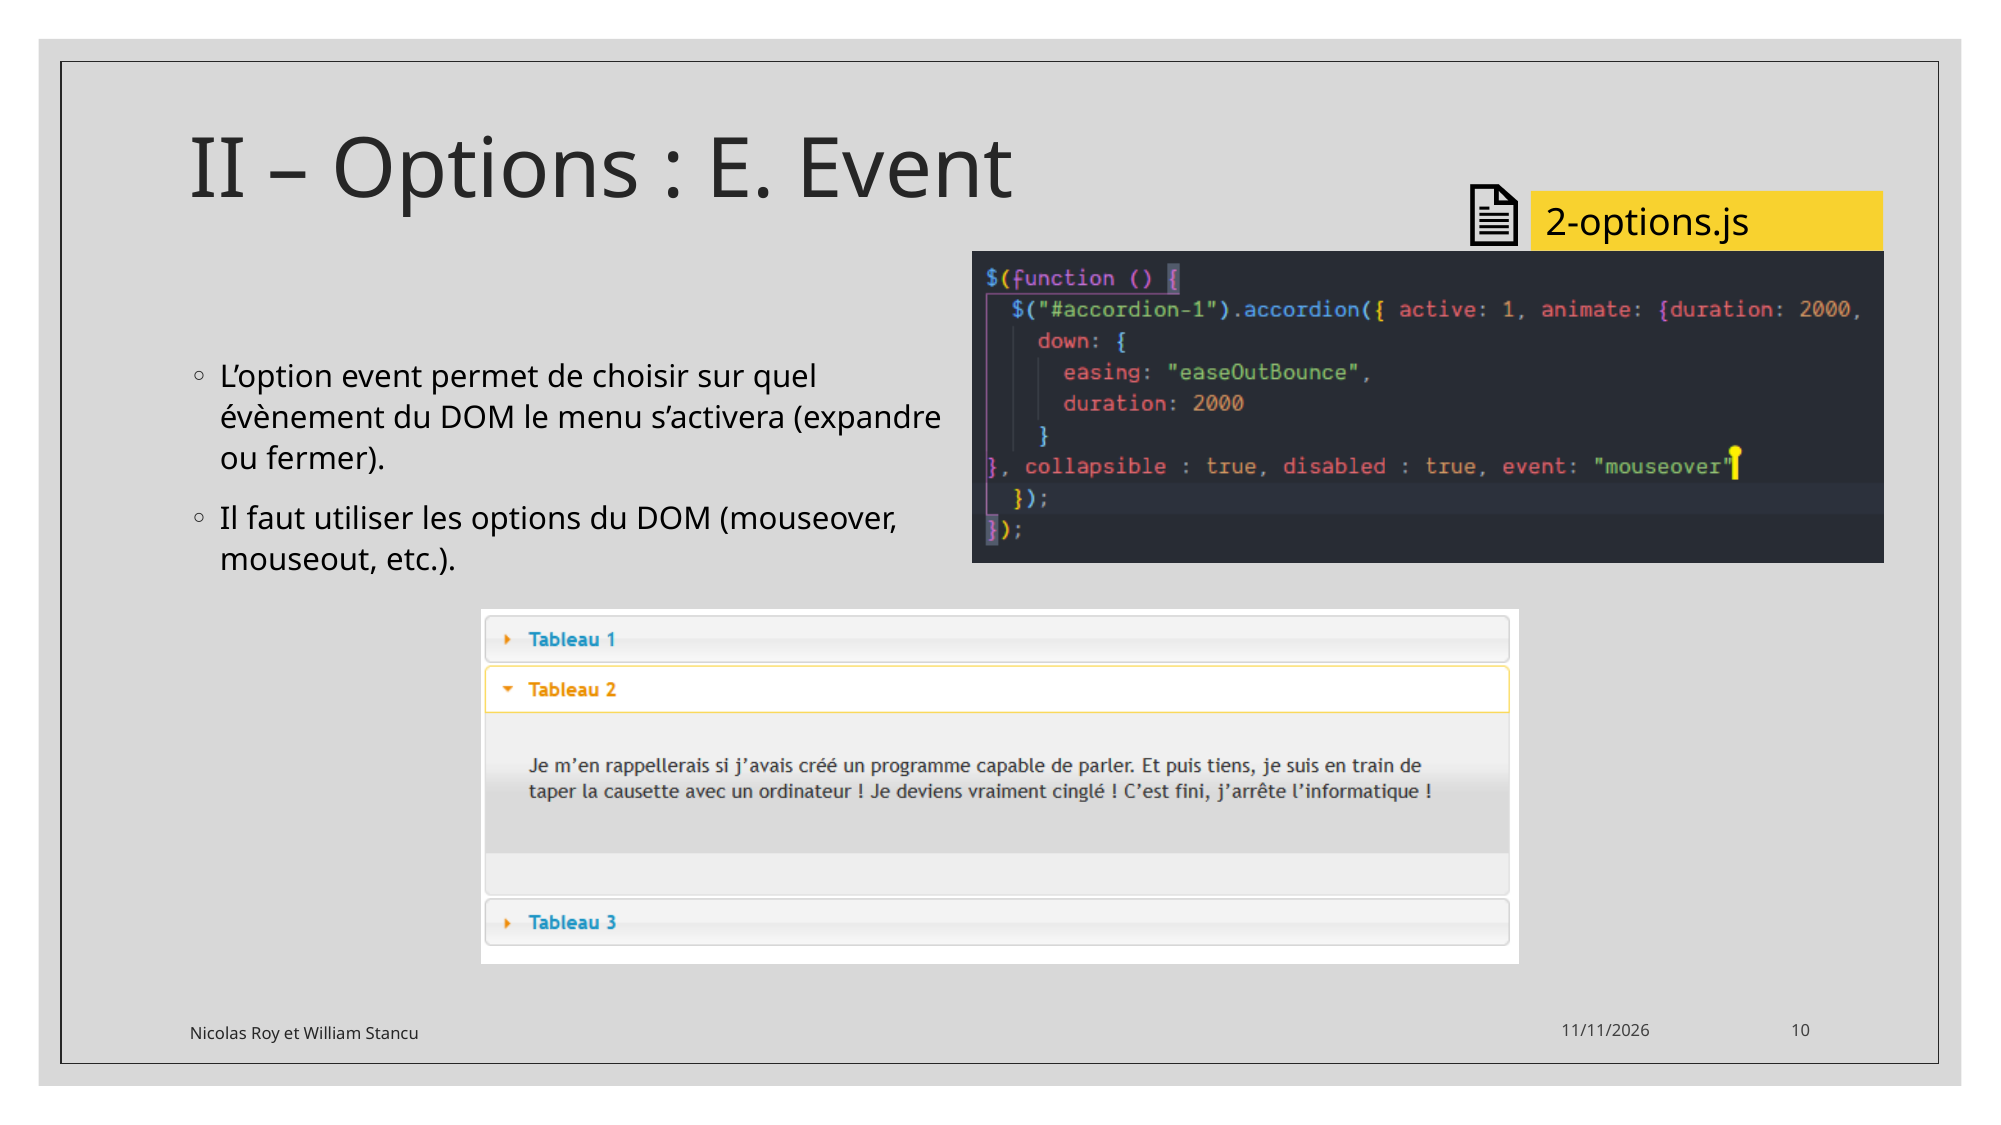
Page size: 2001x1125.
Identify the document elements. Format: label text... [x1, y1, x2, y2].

footer Nicolas Roy et William Stancu [174, 990, 1130, 1050]
title II – Options : E. Event [174, 105, 1825, 236]
text_box 2-options.js [1537, 190, 1884, 248]
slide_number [1190, 990, 1665, 1050]
slide_number 10 [1687, 990, 1825, 1050]
picture [972, 178, 1884, 563]
picture [481, 609, 1519, 964]
list L’option event permet de choisir sur quel évènement du DOM le menu s’activera (expandre ou fermer). Il faut utiliser les options du DOM (mouseover, mouseout, etc.). [174, 345, 986, 610]
